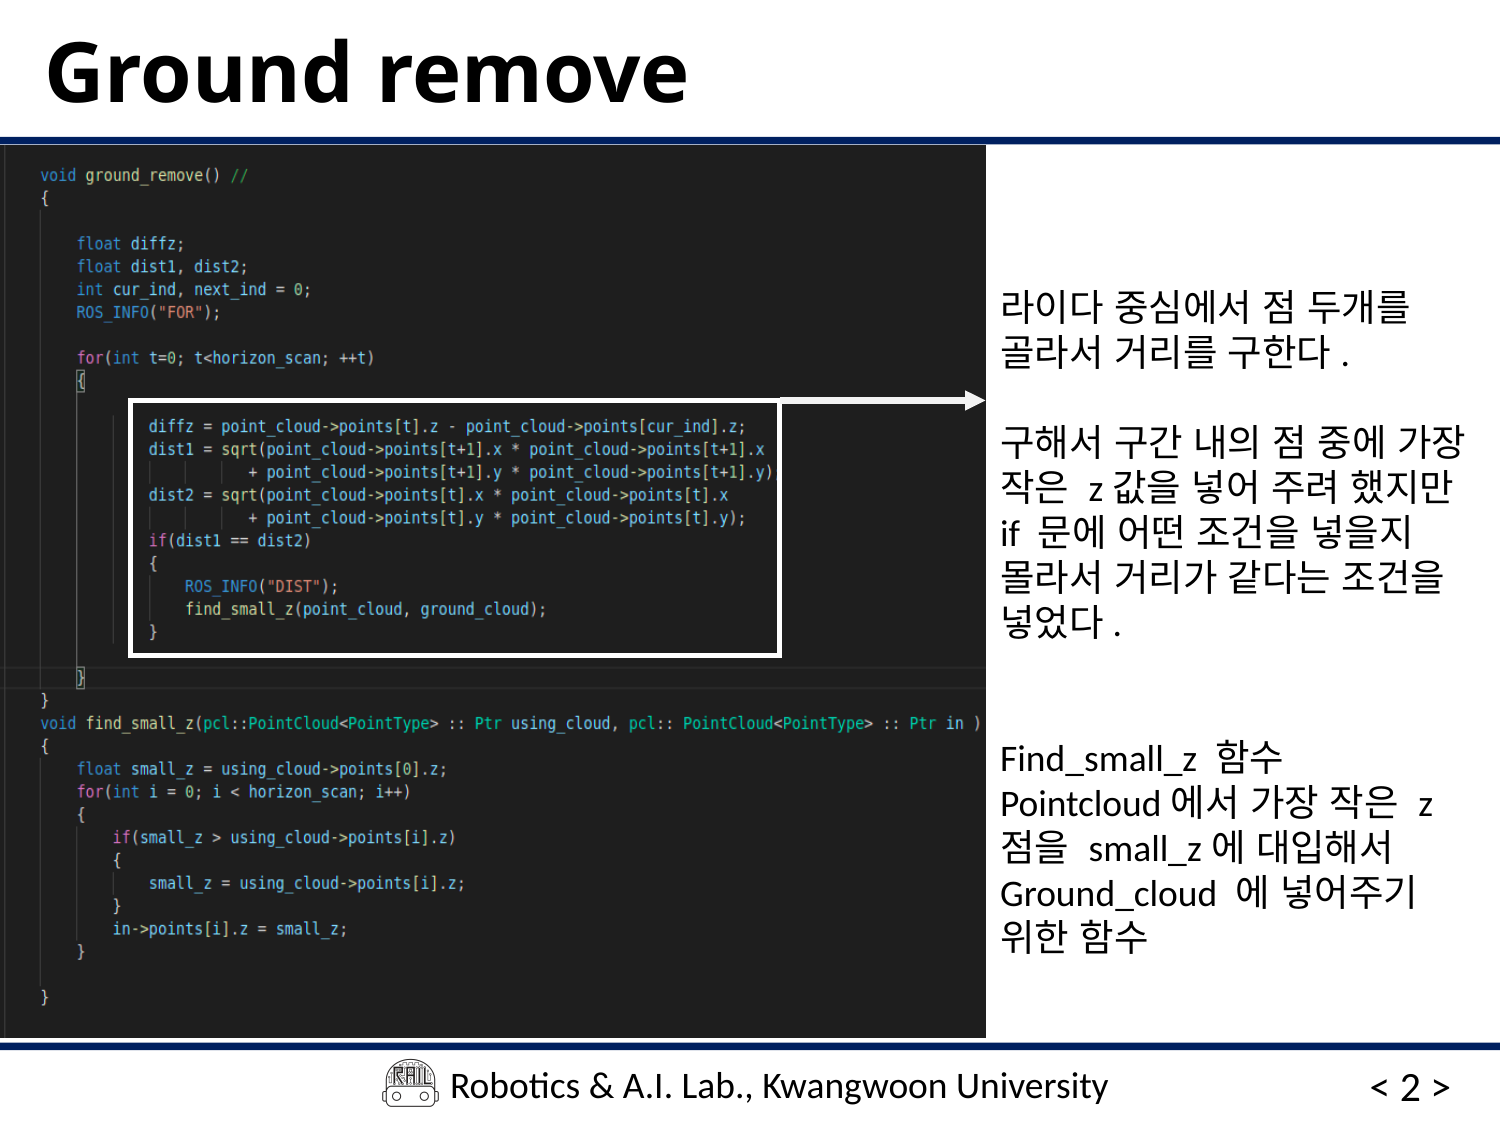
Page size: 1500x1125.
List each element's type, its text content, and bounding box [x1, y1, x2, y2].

footer Robotics & A.I. Lab., Kwangwoon University [435, 1053, 1140, 1123]
text_box 라이다 중심에서 점 두개를 골라서 거리를 구한다. 구해서 구간 내의 점 중에 가장 작은 z값을 넣어 주려 했지만 if 문에 어떤 조건을 넣을지 몰라서 거리가 같다는 조건을 넣었다. Find_small_z 함수 Pointcloud에서 가장 작은 z점을 small_z에 대입해서 Ground_cloud 에 넣어주기 위한 함수 [986, 276, 1484, 967]
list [0, 145, 986, 1038]
title Ground remove [29, 19, 1471, 132]
picture [373, 1047, 448, 1123]
slide_number < 2 > [1354, 1052, 1500, 1125]
